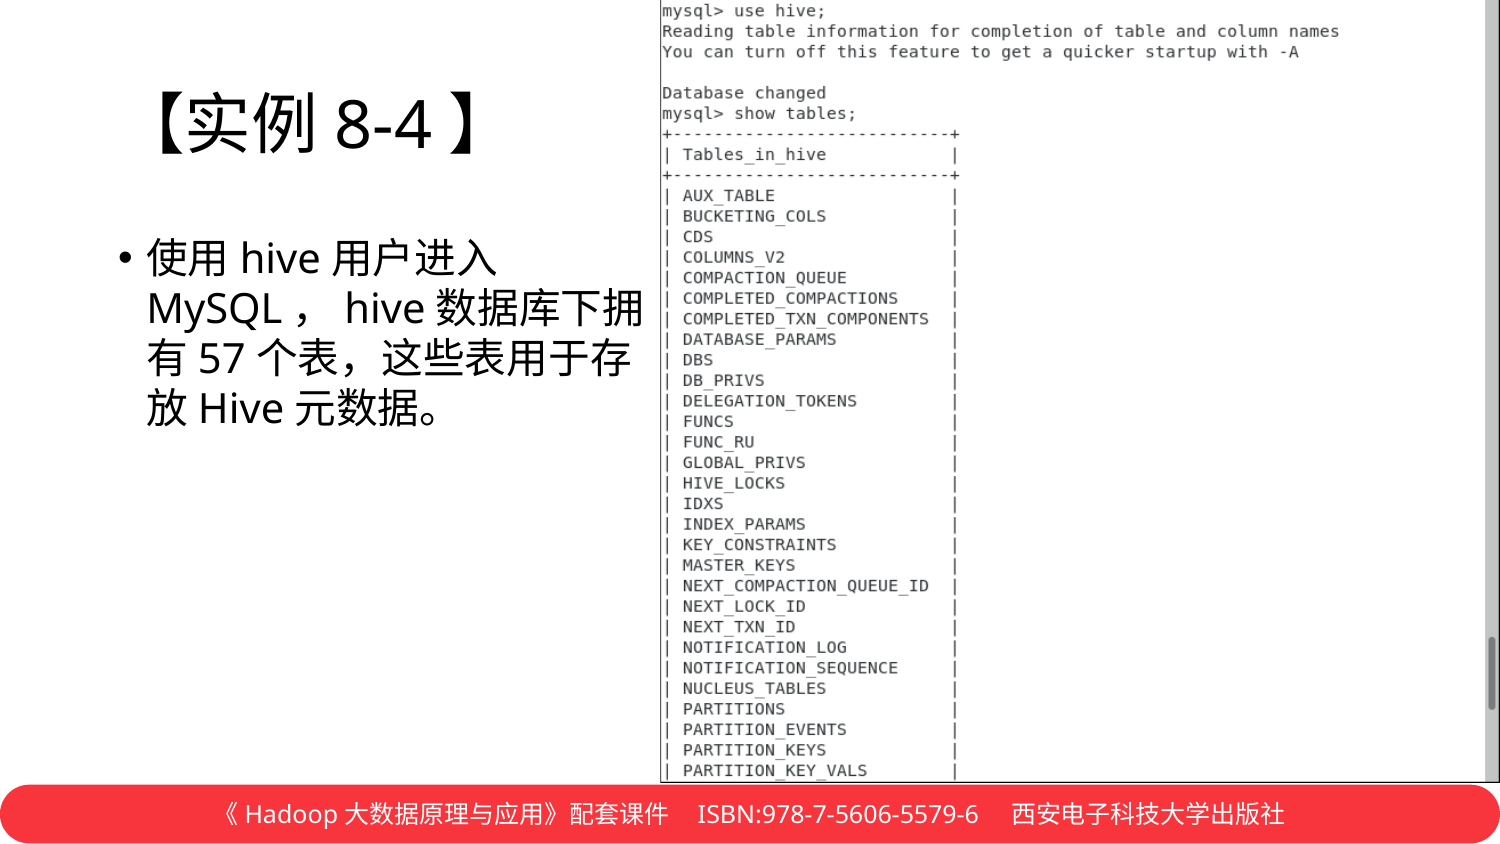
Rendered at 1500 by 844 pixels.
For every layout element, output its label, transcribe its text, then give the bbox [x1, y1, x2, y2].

list 使用hive用户进入MySQL，hive数据库下拥有57个表，这些表用于存放Hive元数据。 [103, 224, 660, 760]
title 【实例8-4】 [103, 44, 660, 208]
picture [660, 0, 1500, 783]
